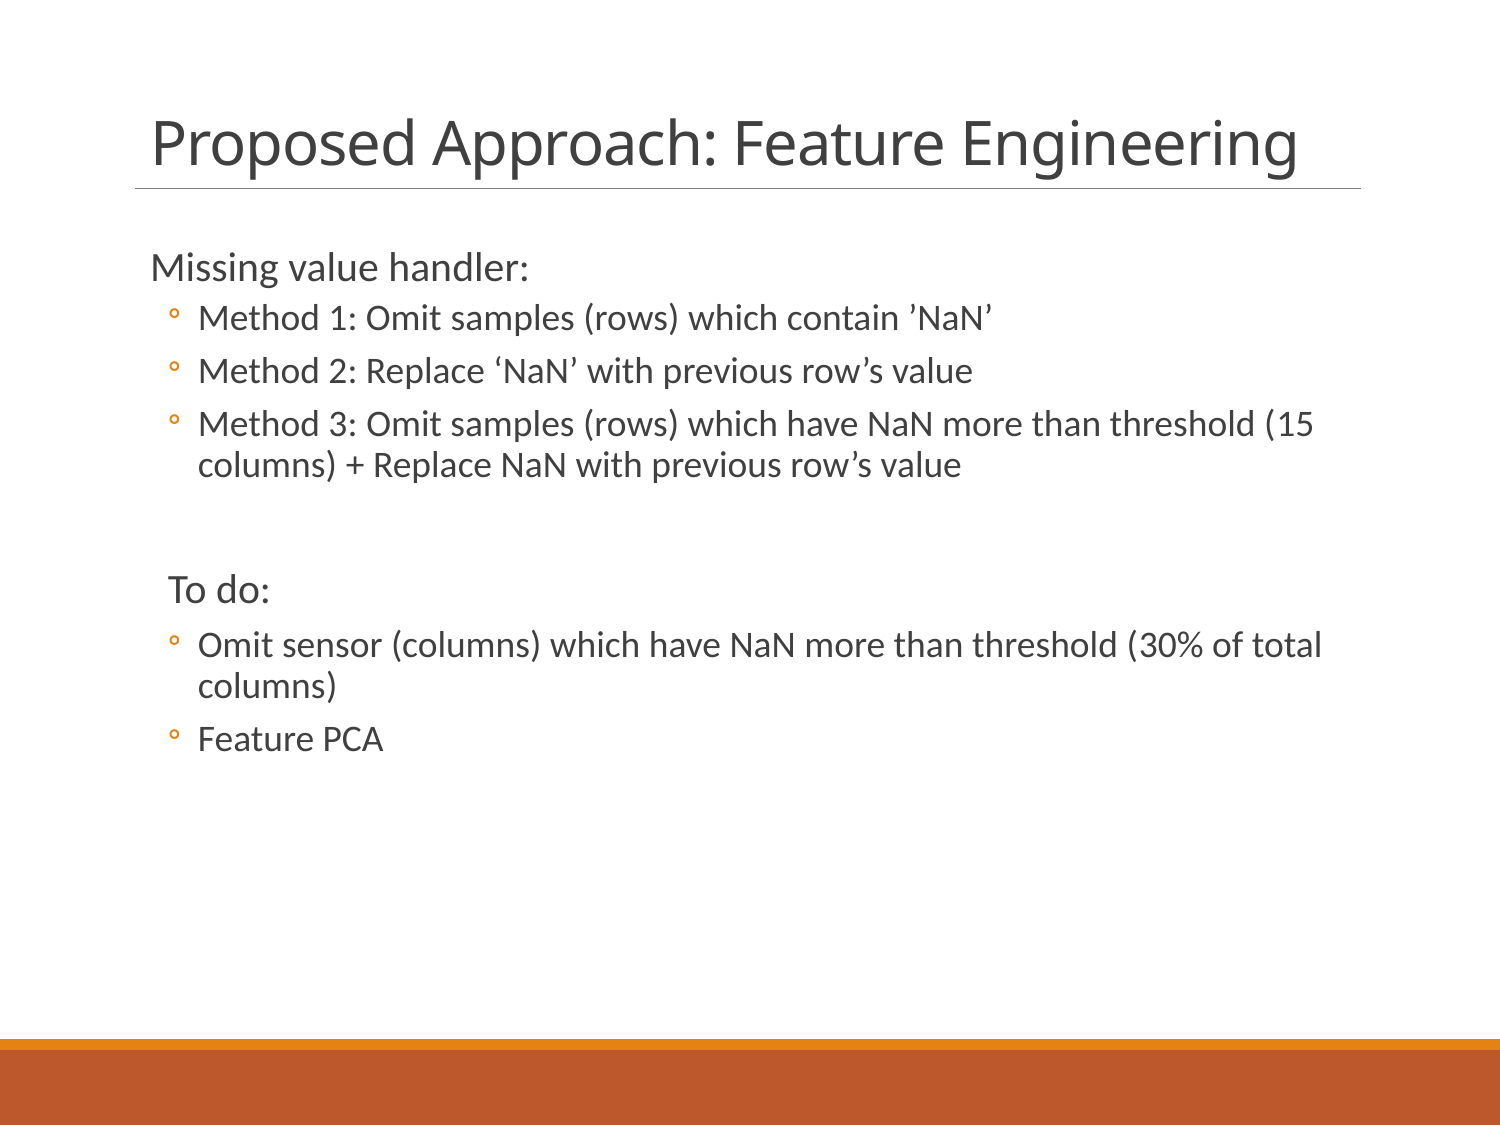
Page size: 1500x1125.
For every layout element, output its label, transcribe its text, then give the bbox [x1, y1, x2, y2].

title Proposed Approach: Feature Engineering [135, 66, 1373, 186]
list Missing value handler: Method 1: Omit samples (rows) which contain ’NaN’ Method 2: Replace ‘NaN’ with previous row’s value Method 3: Omit samples (rows) which have NaN more than threshold (15 columns) + Replace NaN with previous row’s value To do: Omit sensor (columns) which have NaN more than threshold (30% of total columns) Feature PCA [135, 237, 1373, 898]
